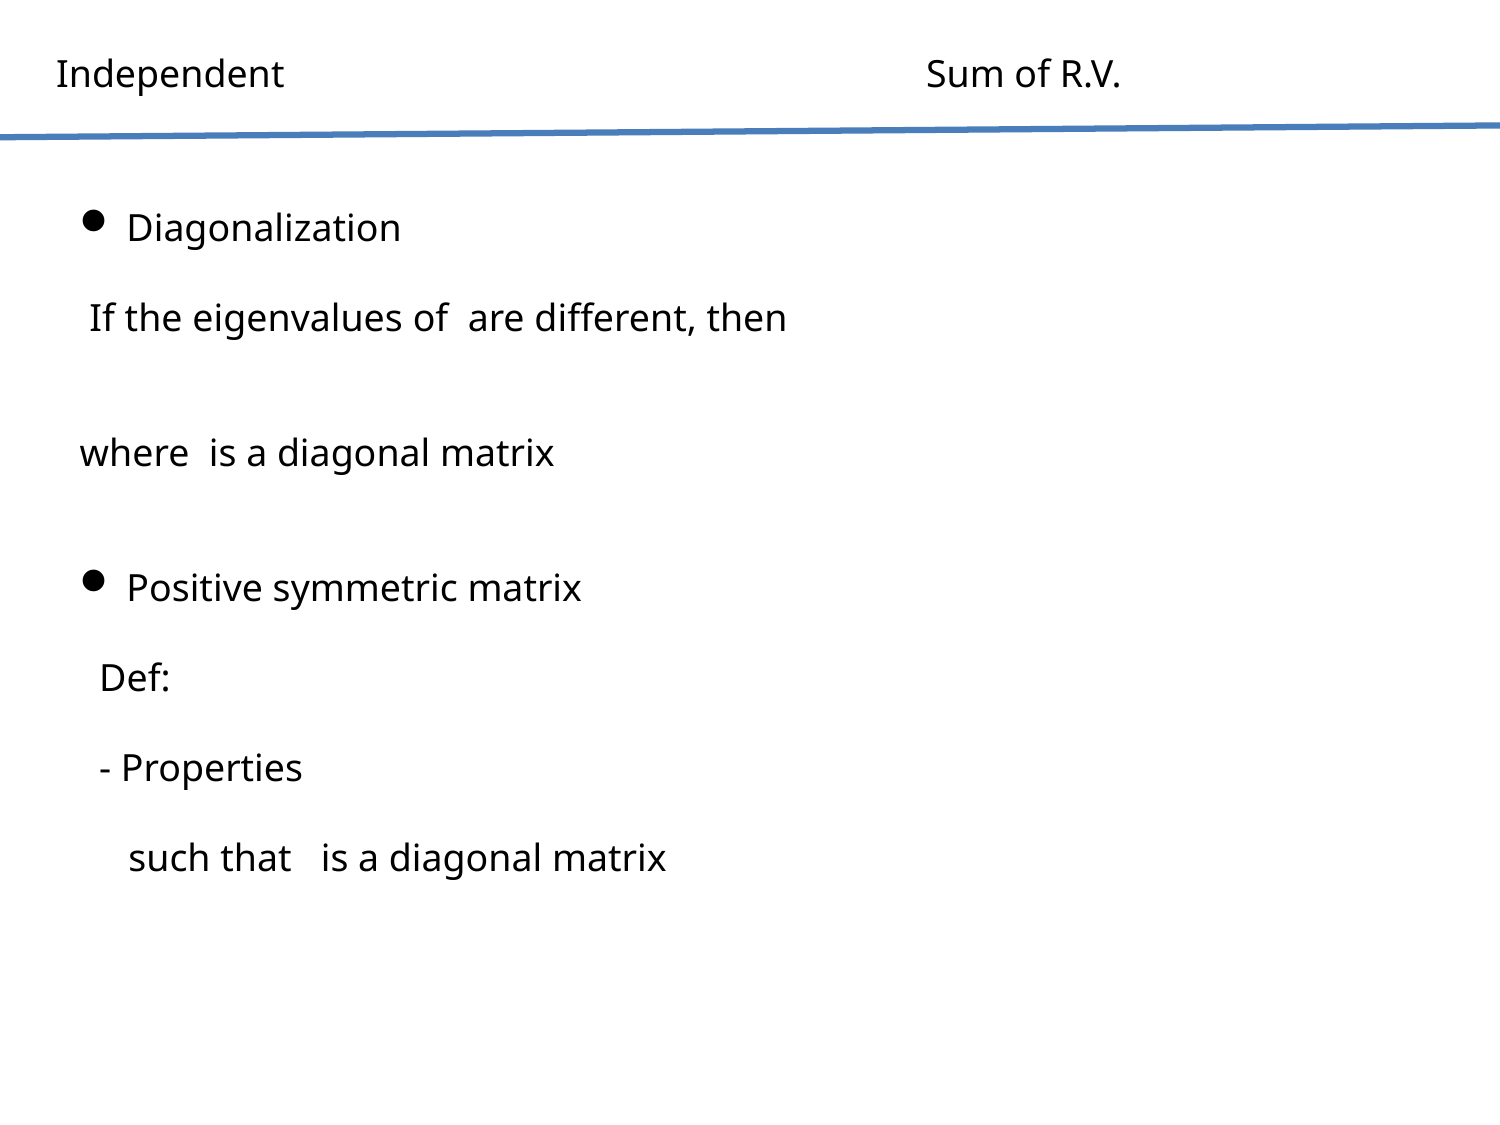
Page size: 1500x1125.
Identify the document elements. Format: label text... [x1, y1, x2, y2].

text_box Independent Sum of R.V. [41, 42, 1447, 103]
